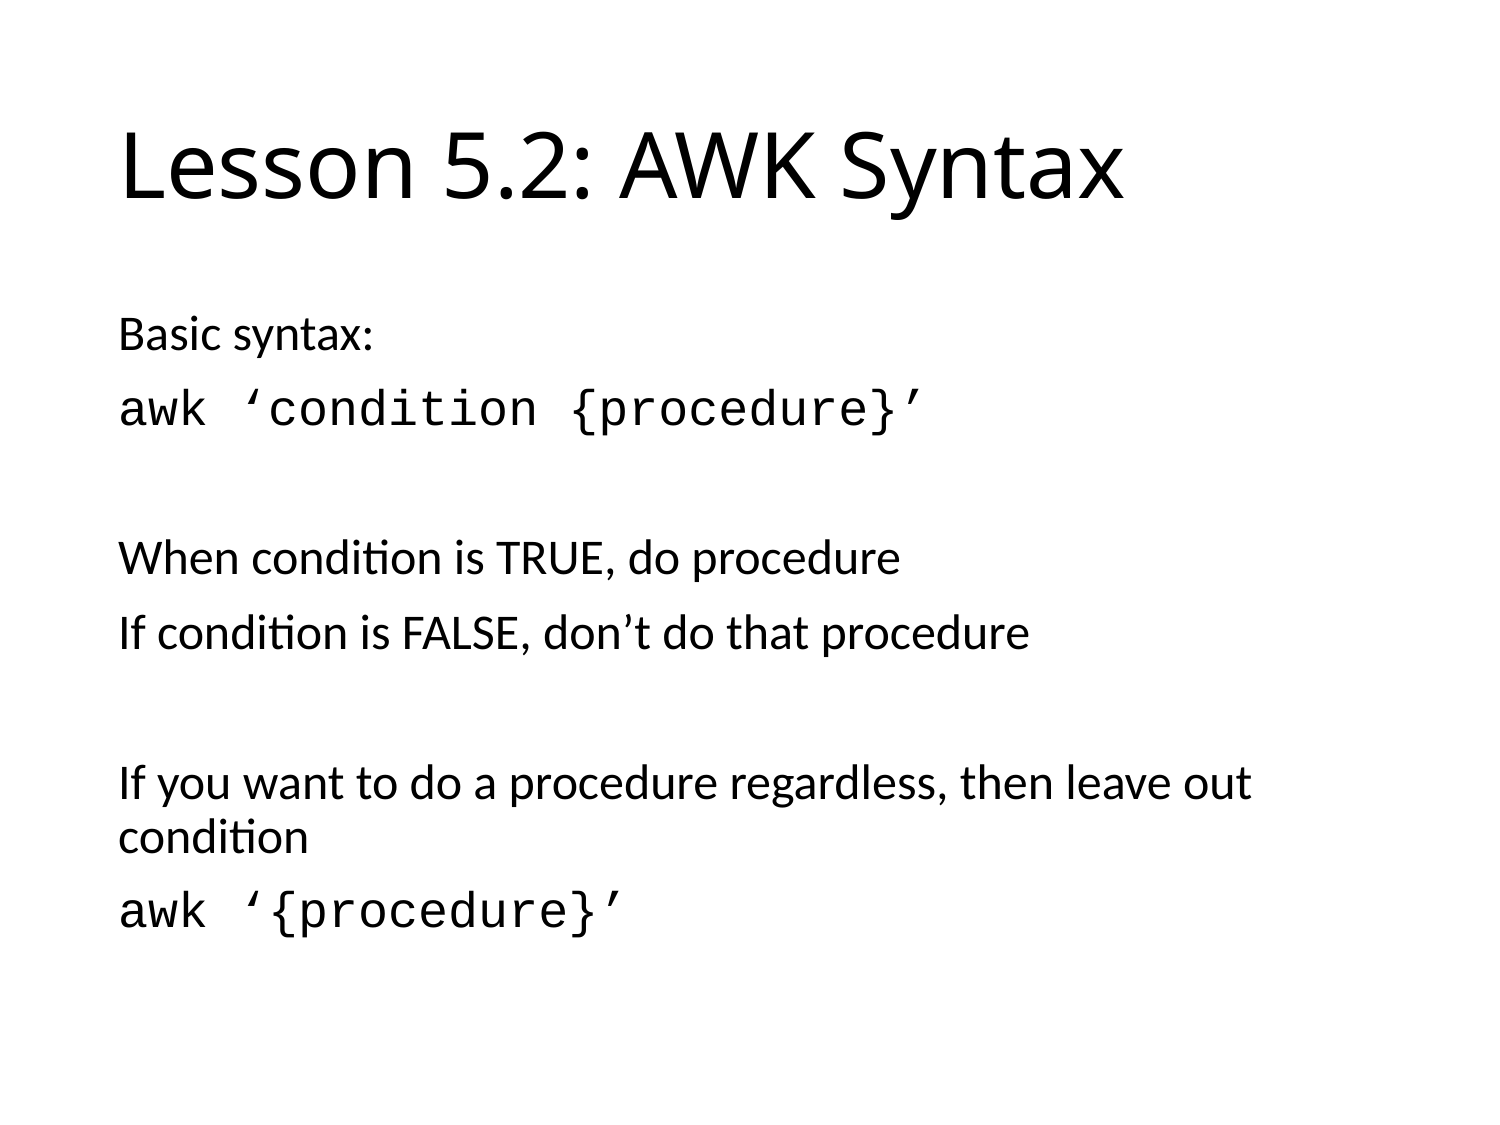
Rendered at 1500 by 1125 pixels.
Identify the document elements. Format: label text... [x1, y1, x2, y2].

title Lesson 5.2: AWK Syntax [103, 59, 1397, 278]
list Basic syntax: awk ‘condition {procedure}’ When condition is TRUE, do procedure If condition is FALSE, don’t do that procedure If you want to do a procedure regardless, then leave out condition awk ‘{procedure}’ [103, 299, 1397, 1014]
